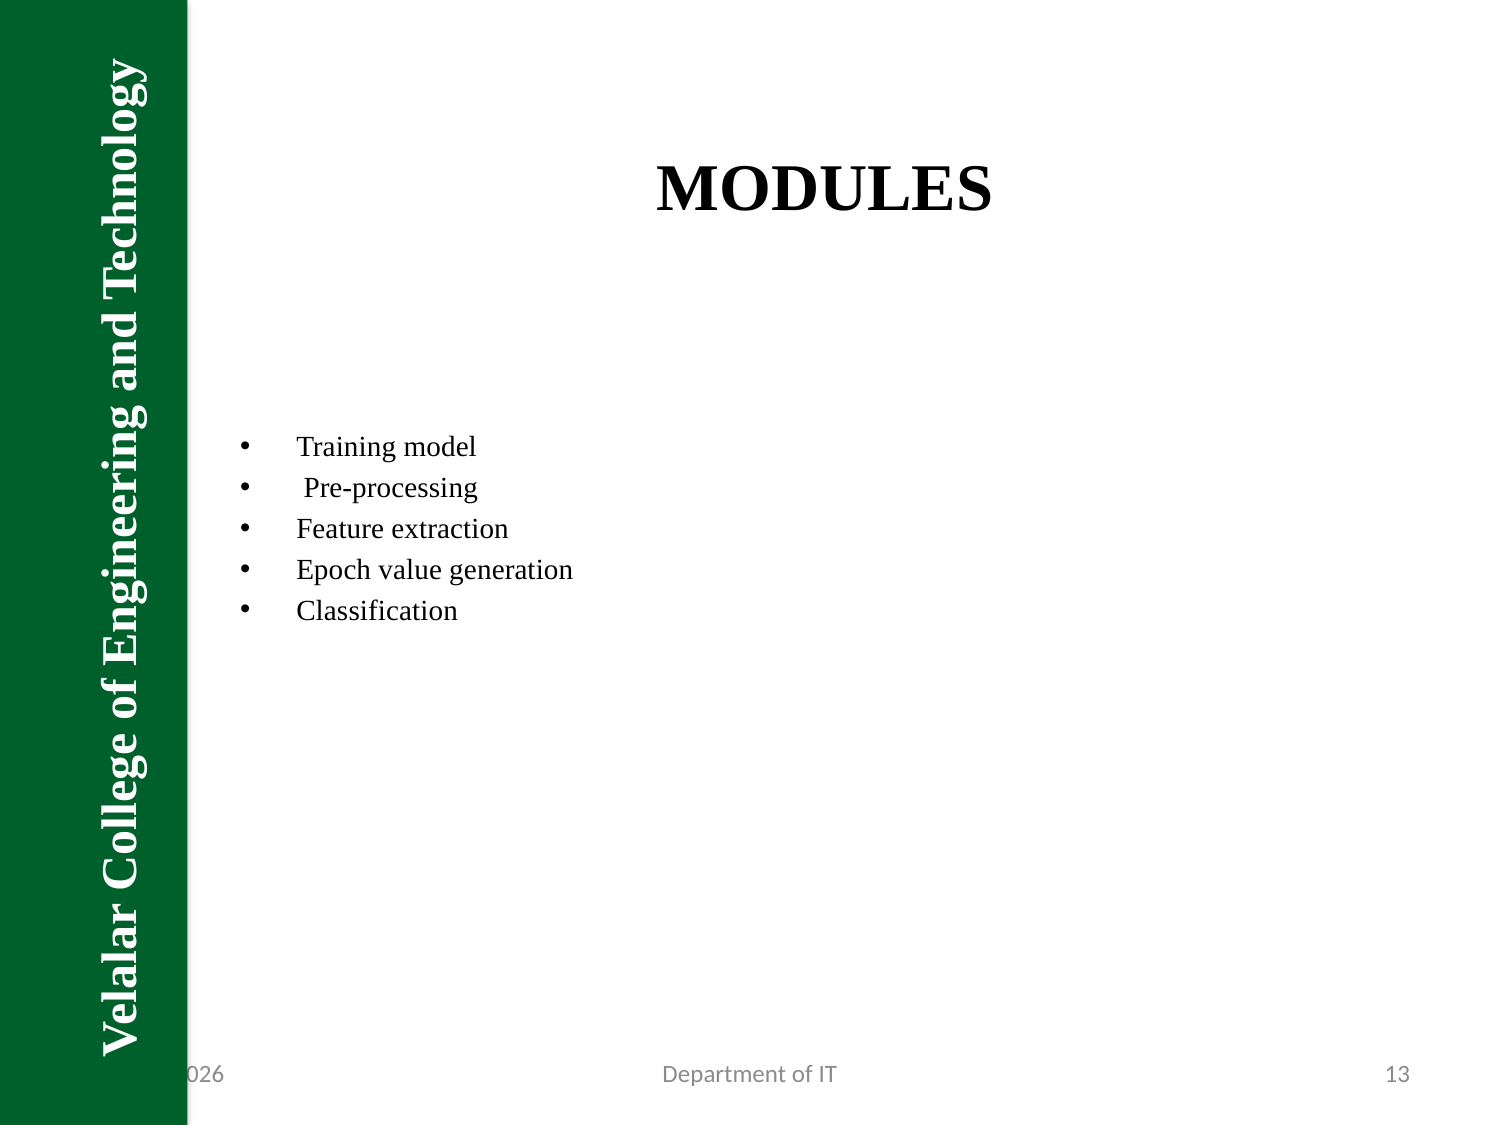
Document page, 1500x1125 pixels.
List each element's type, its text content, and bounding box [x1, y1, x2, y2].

title MODULES [225, 125, 1425, 313]
text_box Velalar College of Engineering and Technology [0, 0, 188, 1125]
slide_number 13 [1074, 1042, 1425, 1103]
slide_number 31-Jan-23 [193, 1042, 425, 1103]
list Training model Pre-processing Feature extraction Epoch value generation Classification [225, 420, 1425, 1125]
footer Department of IT [512, 1042, 988, 1103]
